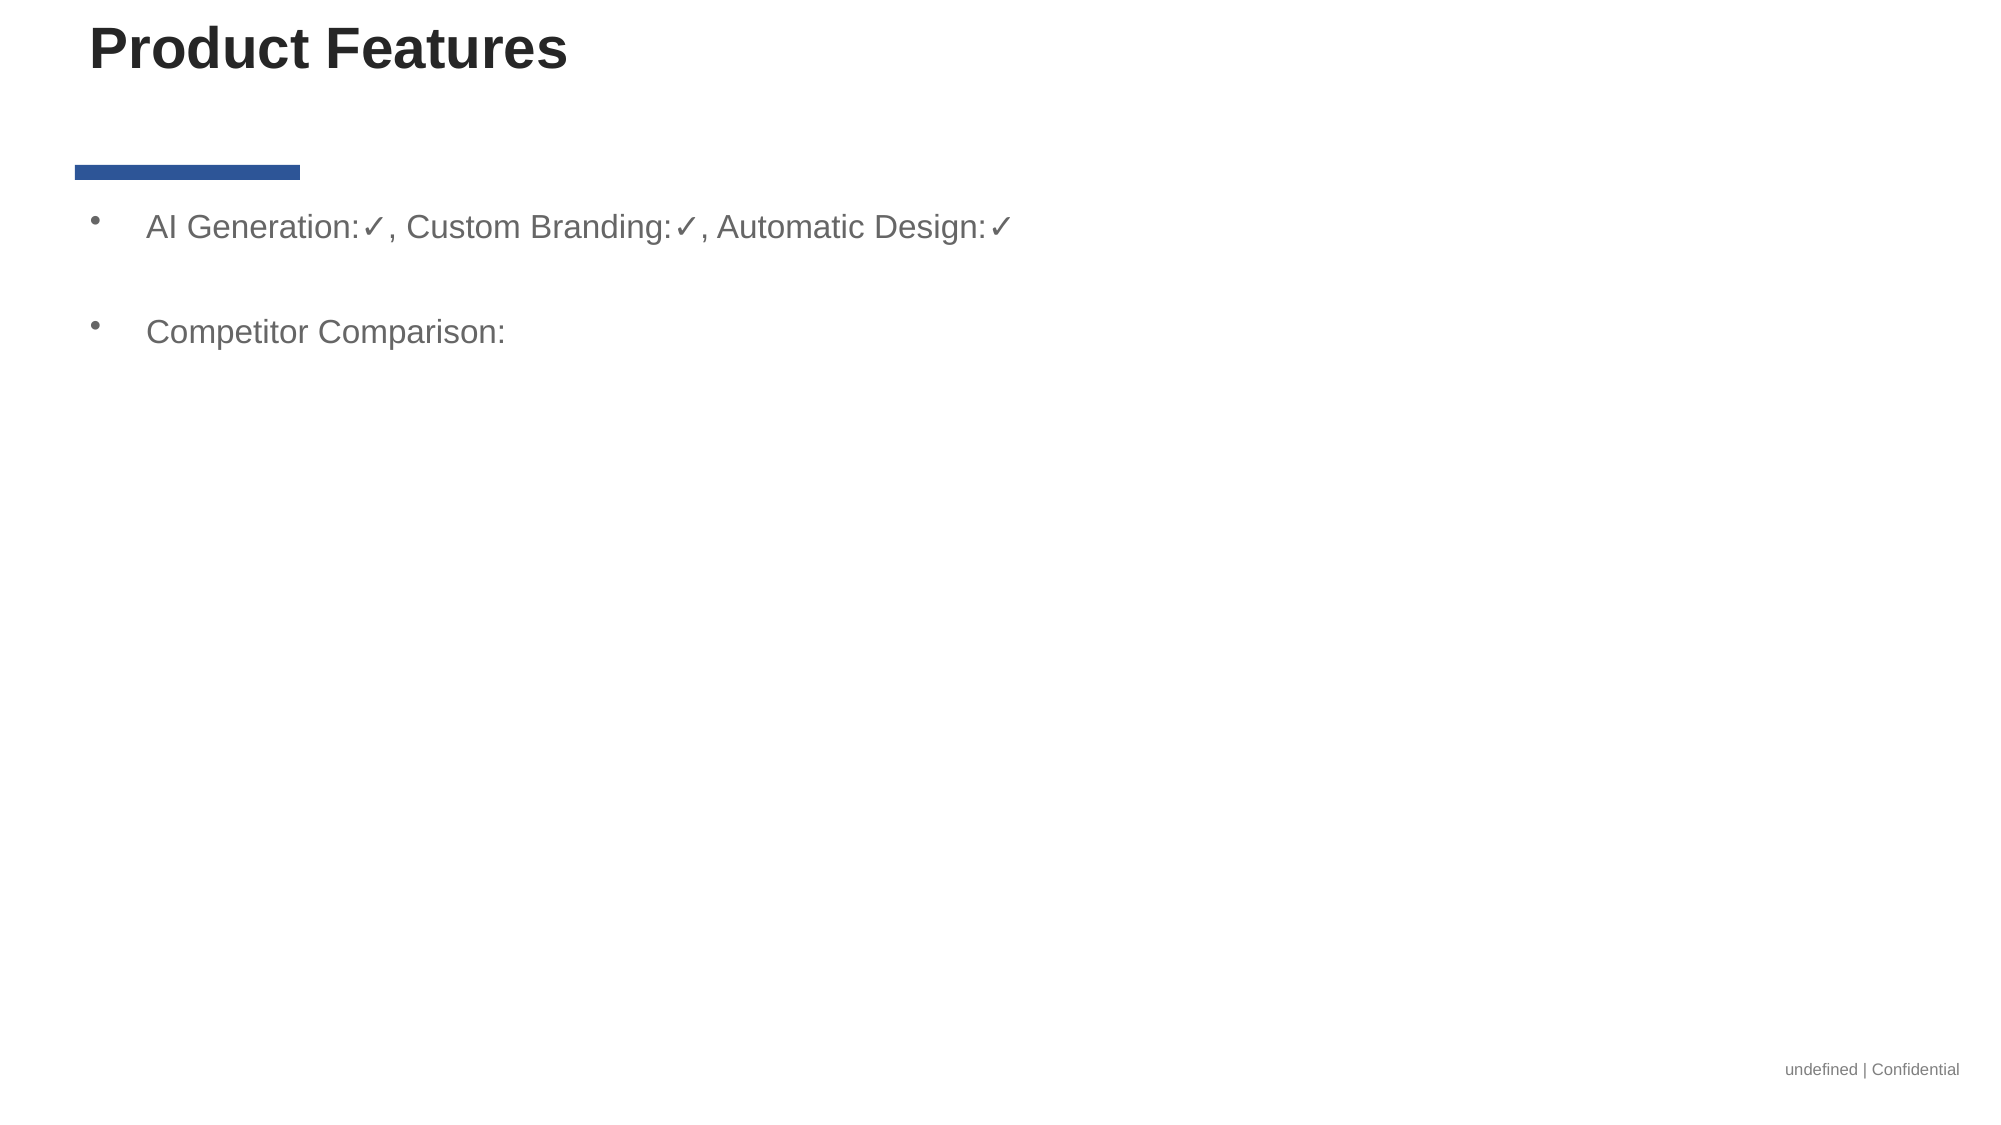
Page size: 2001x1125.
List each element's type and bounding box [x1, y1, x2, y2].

text_box [74, 164, 300, 180]
